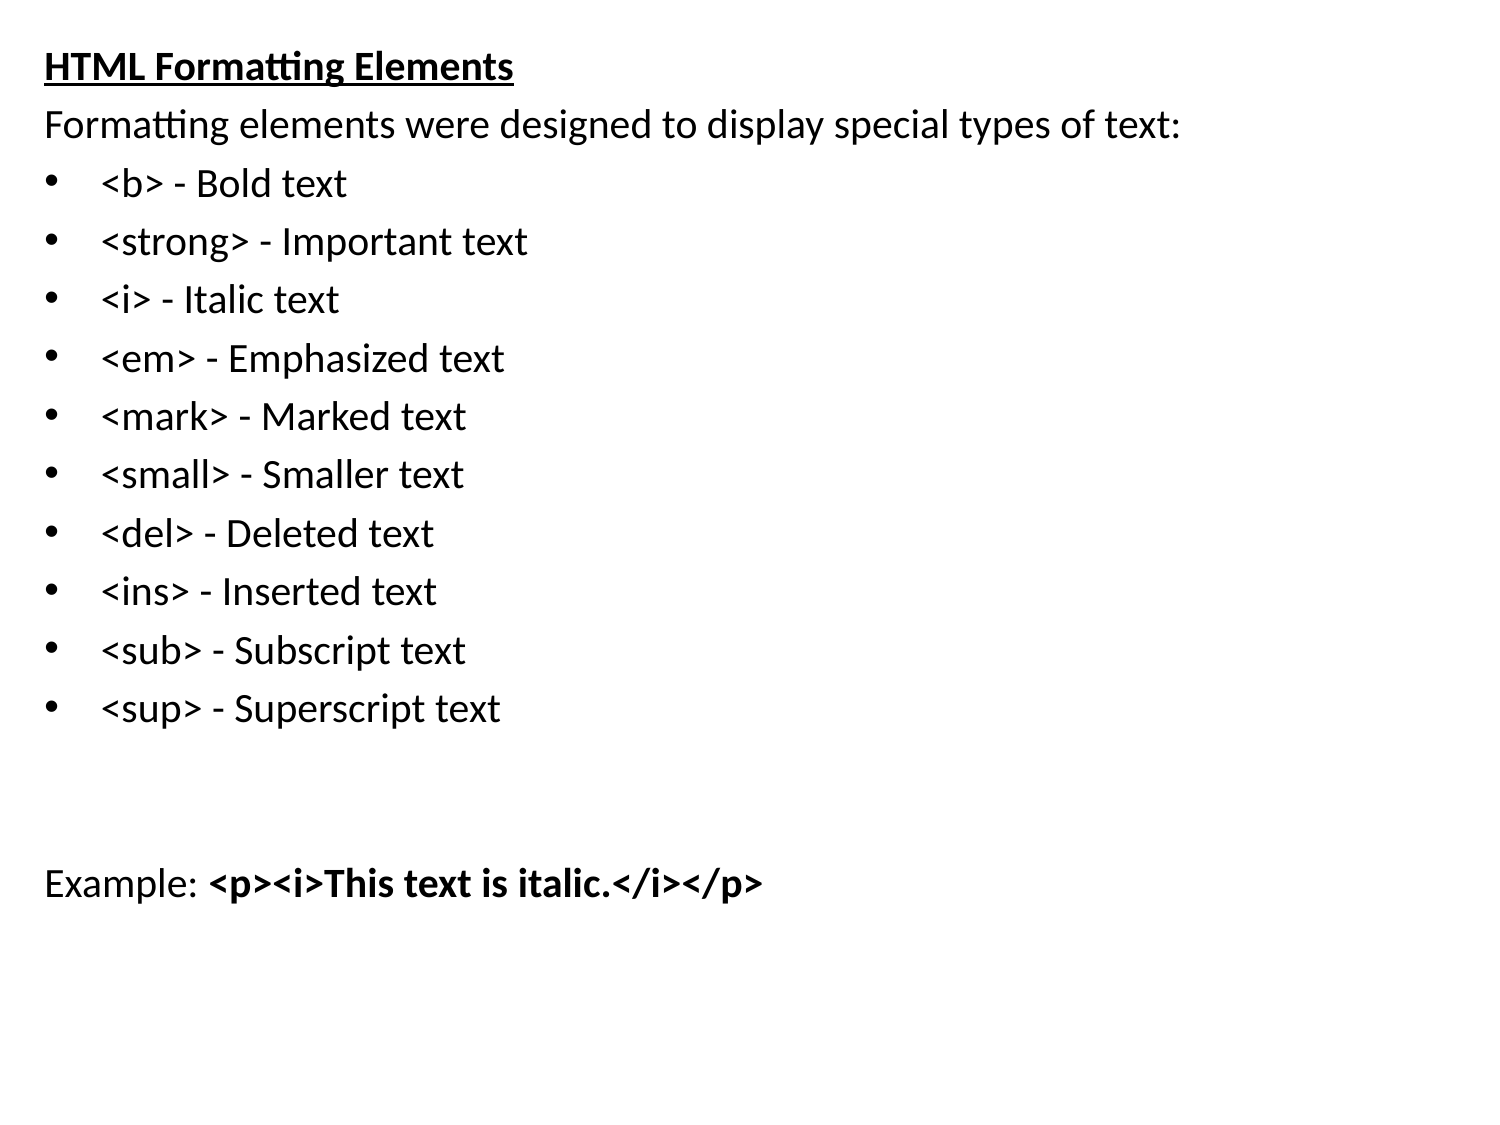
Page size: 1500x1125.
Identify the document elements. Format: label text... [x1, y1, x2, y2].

list HTML Formatting Elements Formatting elements were designed to display special types of text: <b> - Bold text <strong> - Important text <i> - Italic text <em> - Emphasized text <mark> - Marked text <small> - Smaller text <del> - Deleted text <ins> - Inserted text <sub> - Subscript text <sup> - Superscript text Example: <p><i>This text is italic.</i></p> [29, 30, 1471, 1106]
